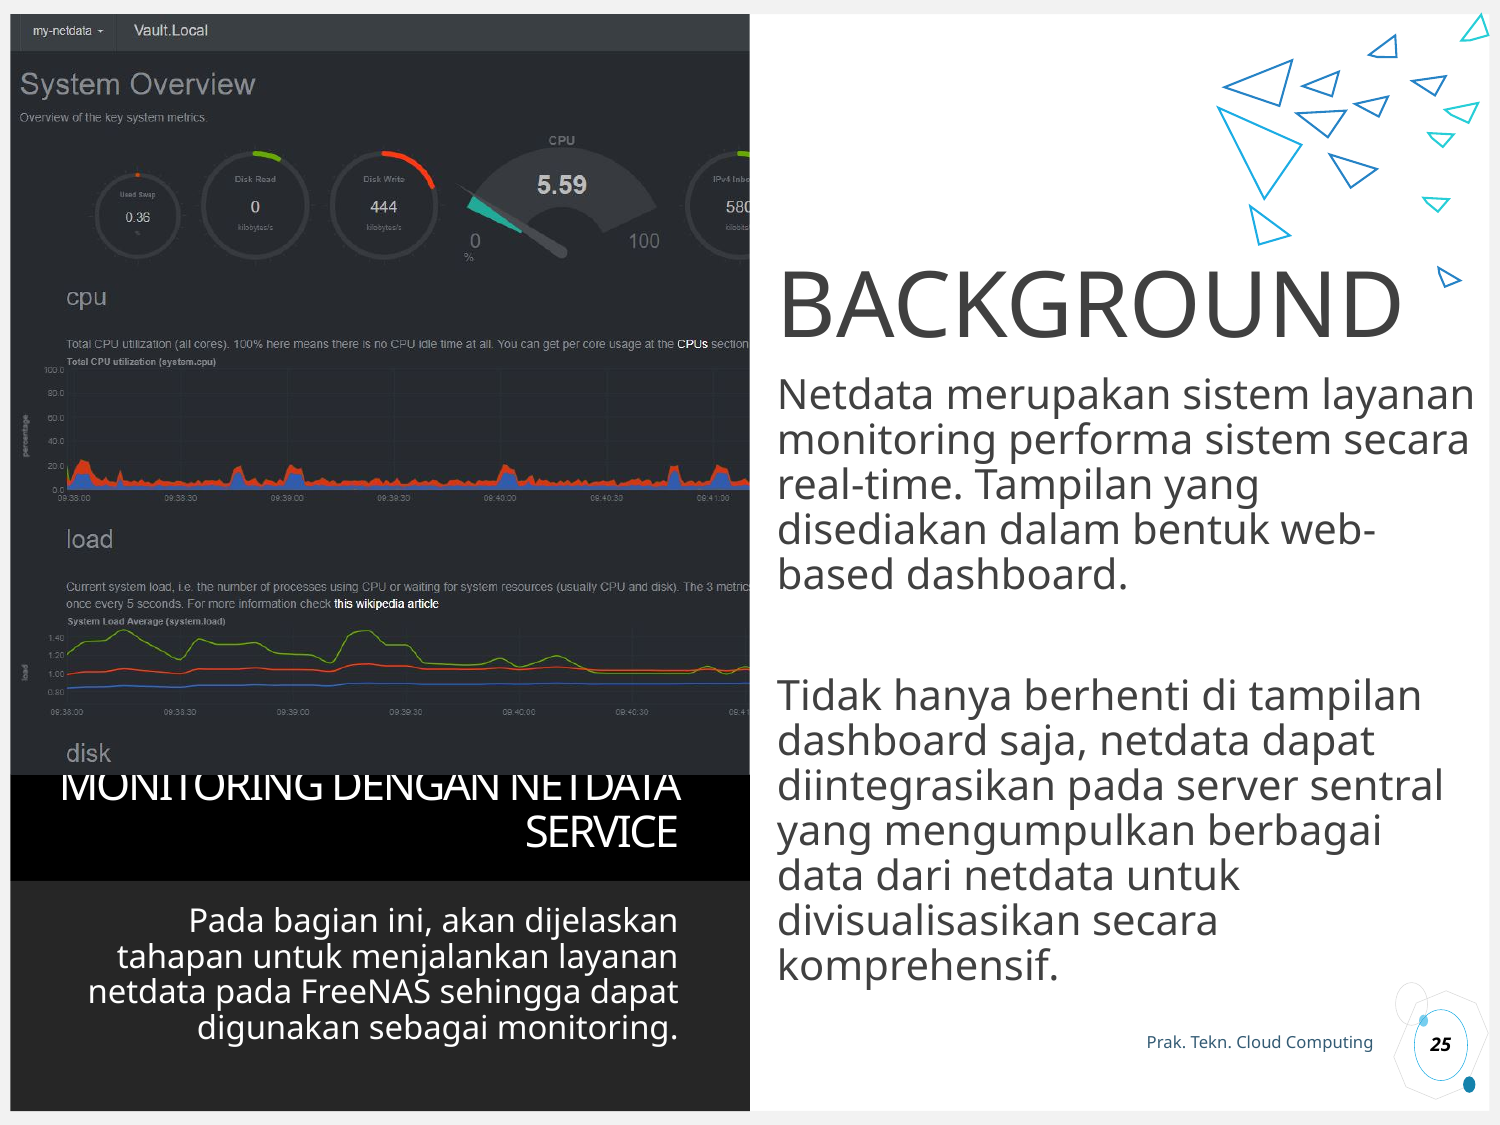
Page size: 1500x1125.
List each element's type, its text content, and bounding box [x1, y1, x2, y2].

title MONITORING DENGAN NETDATA SERVICE [10, 775, 750, 880]
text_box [1213, 14, 1490, 288]
slide_number 25 [1414, 1009, 1468, 1081]
picture [10, 14, 750, 775]
subtitle Pada bagian ini, akan dijelaskan tahapan untuk menjalankan layanan netdata pada FreeNAS sehingga dapat digunakan sebagai monitoring. [10, 880, 750, 1112]
list BACKGROUND Netdata merupakan sistem layanan monitoring performa sistem secara real-time. Tampilan yang disediakan dalam bentuk web-based dashboard. Tidak hanya berhenti di tampilan dashboard saja, netdata dapat diintegrasikan pada server sentral yang mengumpulkan berbagai data dari netdata untuk divisualisasikan secara komprehensif. [776, 62, 1478, 990]
